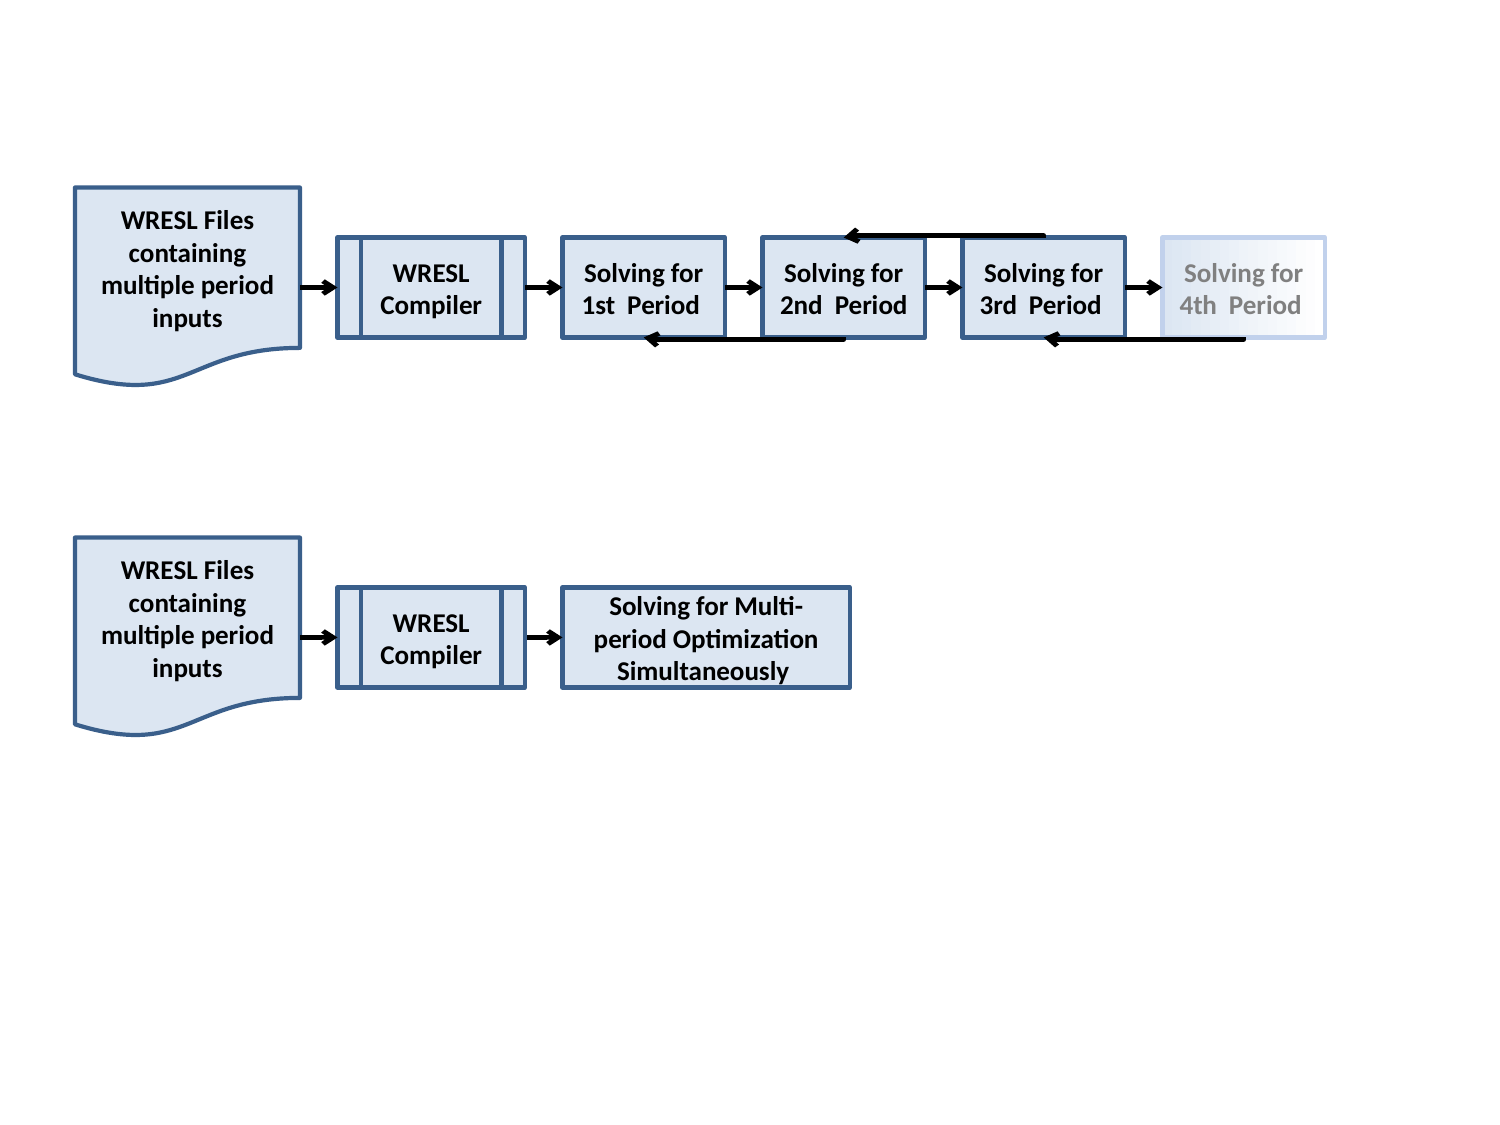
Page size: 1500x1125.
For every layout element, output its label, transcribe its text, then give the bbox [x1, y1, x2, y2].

text_box WRESL Compiler [335, 585, 527, 690]
text_box Solving for Multi-period Optimization Simultaneously [560, 585, 852, 690]
text_box WRESL Files containing multiple period inputs [72, 185, 303, 388]
text_box Solving for 2nd Period [760, 235, 927, 340]
text_box WRESL Files containing multiple period inputs [72, 535, 303, 738]
text_box Solving for 3rd Period [960, 235, 1127, 340]
text_box Solving for 1st Period [560, 235, 727, 340]
text_box Solving for 4th Period [1160, 235, 1327, 340]
text_box WRESL Compiler [335, 235, 527, 340]
